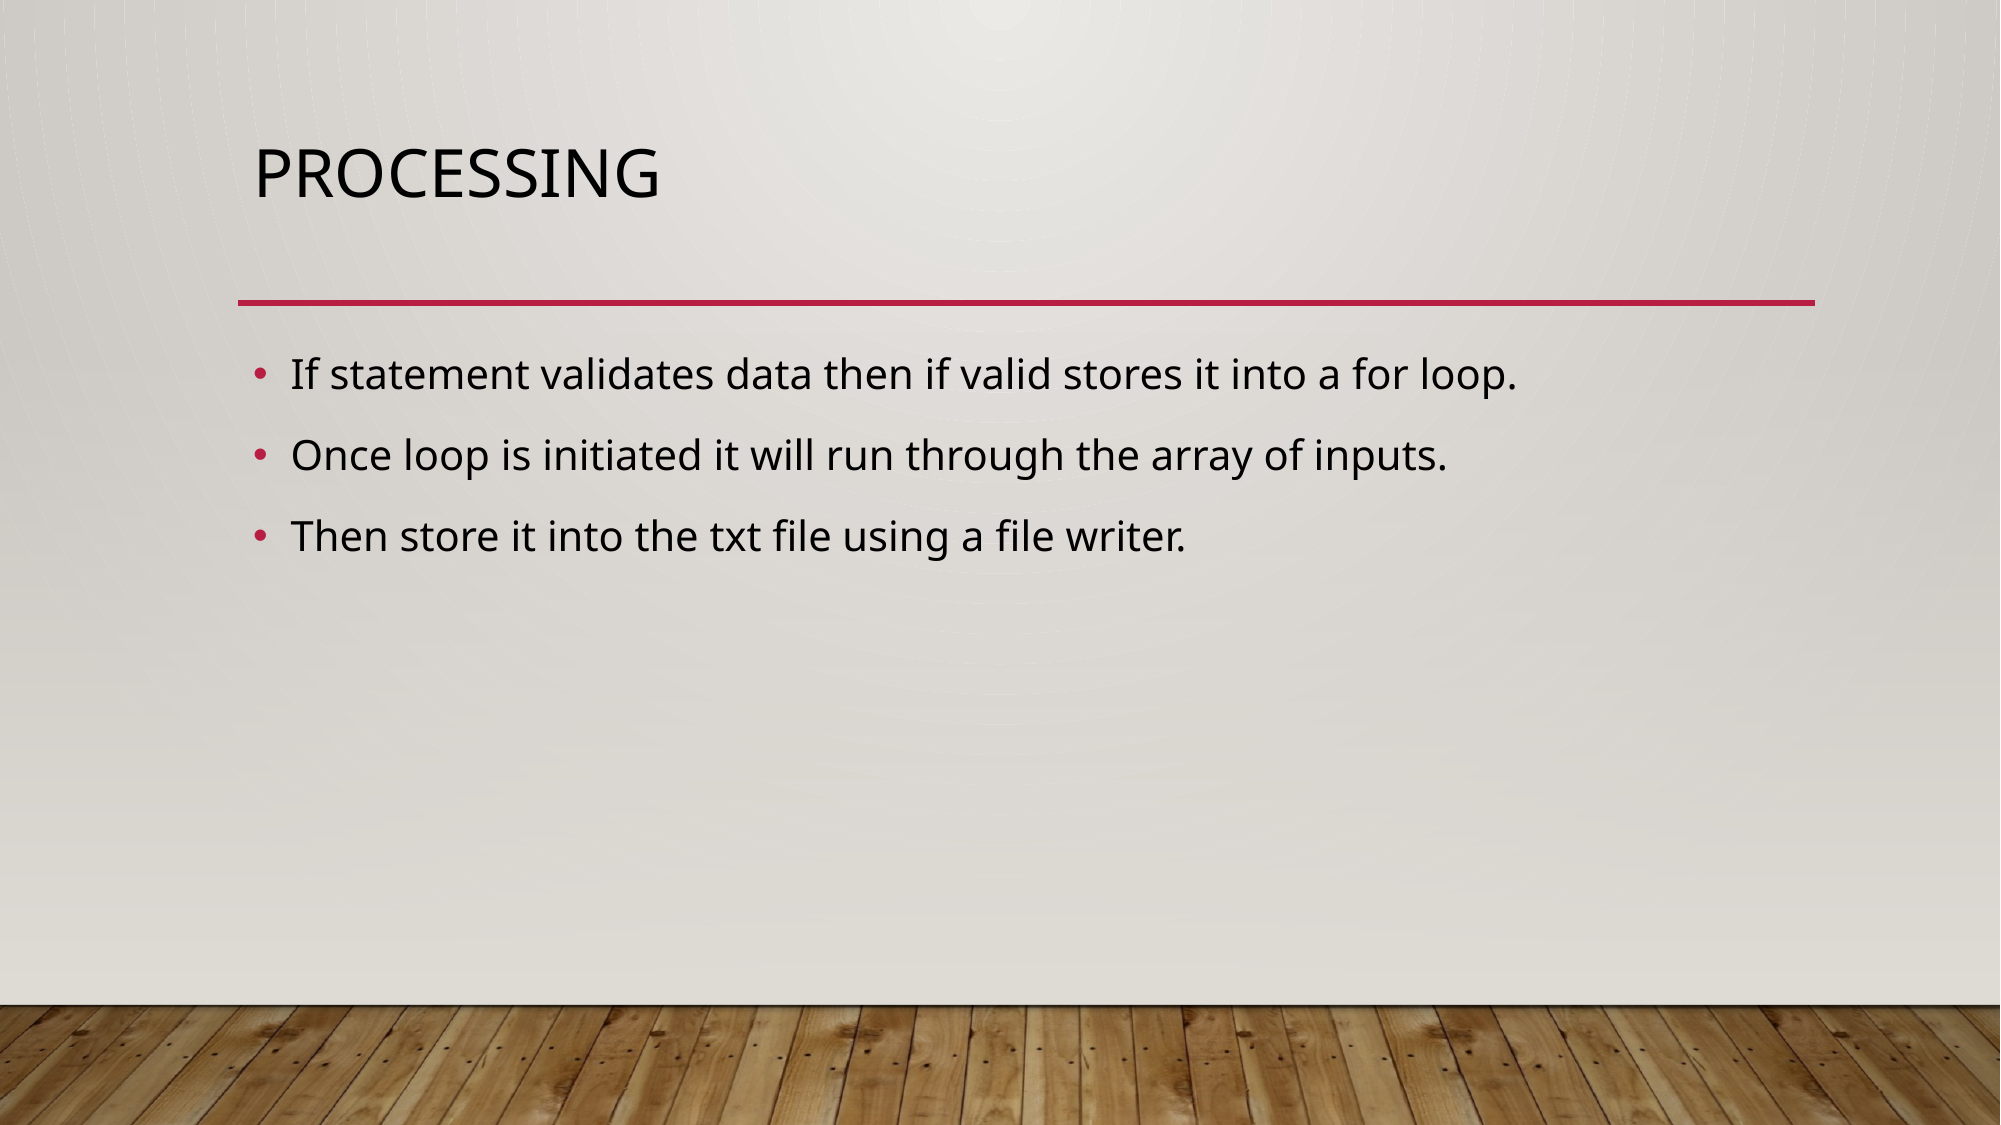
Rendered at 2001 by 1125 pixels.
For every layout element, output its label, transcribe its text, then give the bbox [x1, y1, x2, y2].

list If statement validates data then if valid stores it into a for loop. Once loop is initiated it will run through the array of inputs. Then store it into the txt file using a file writer. [238, 330, 1814, 897]
title Processing [238, 131, 1814, 305]
picture [0, 1005, 2000, 1125]
